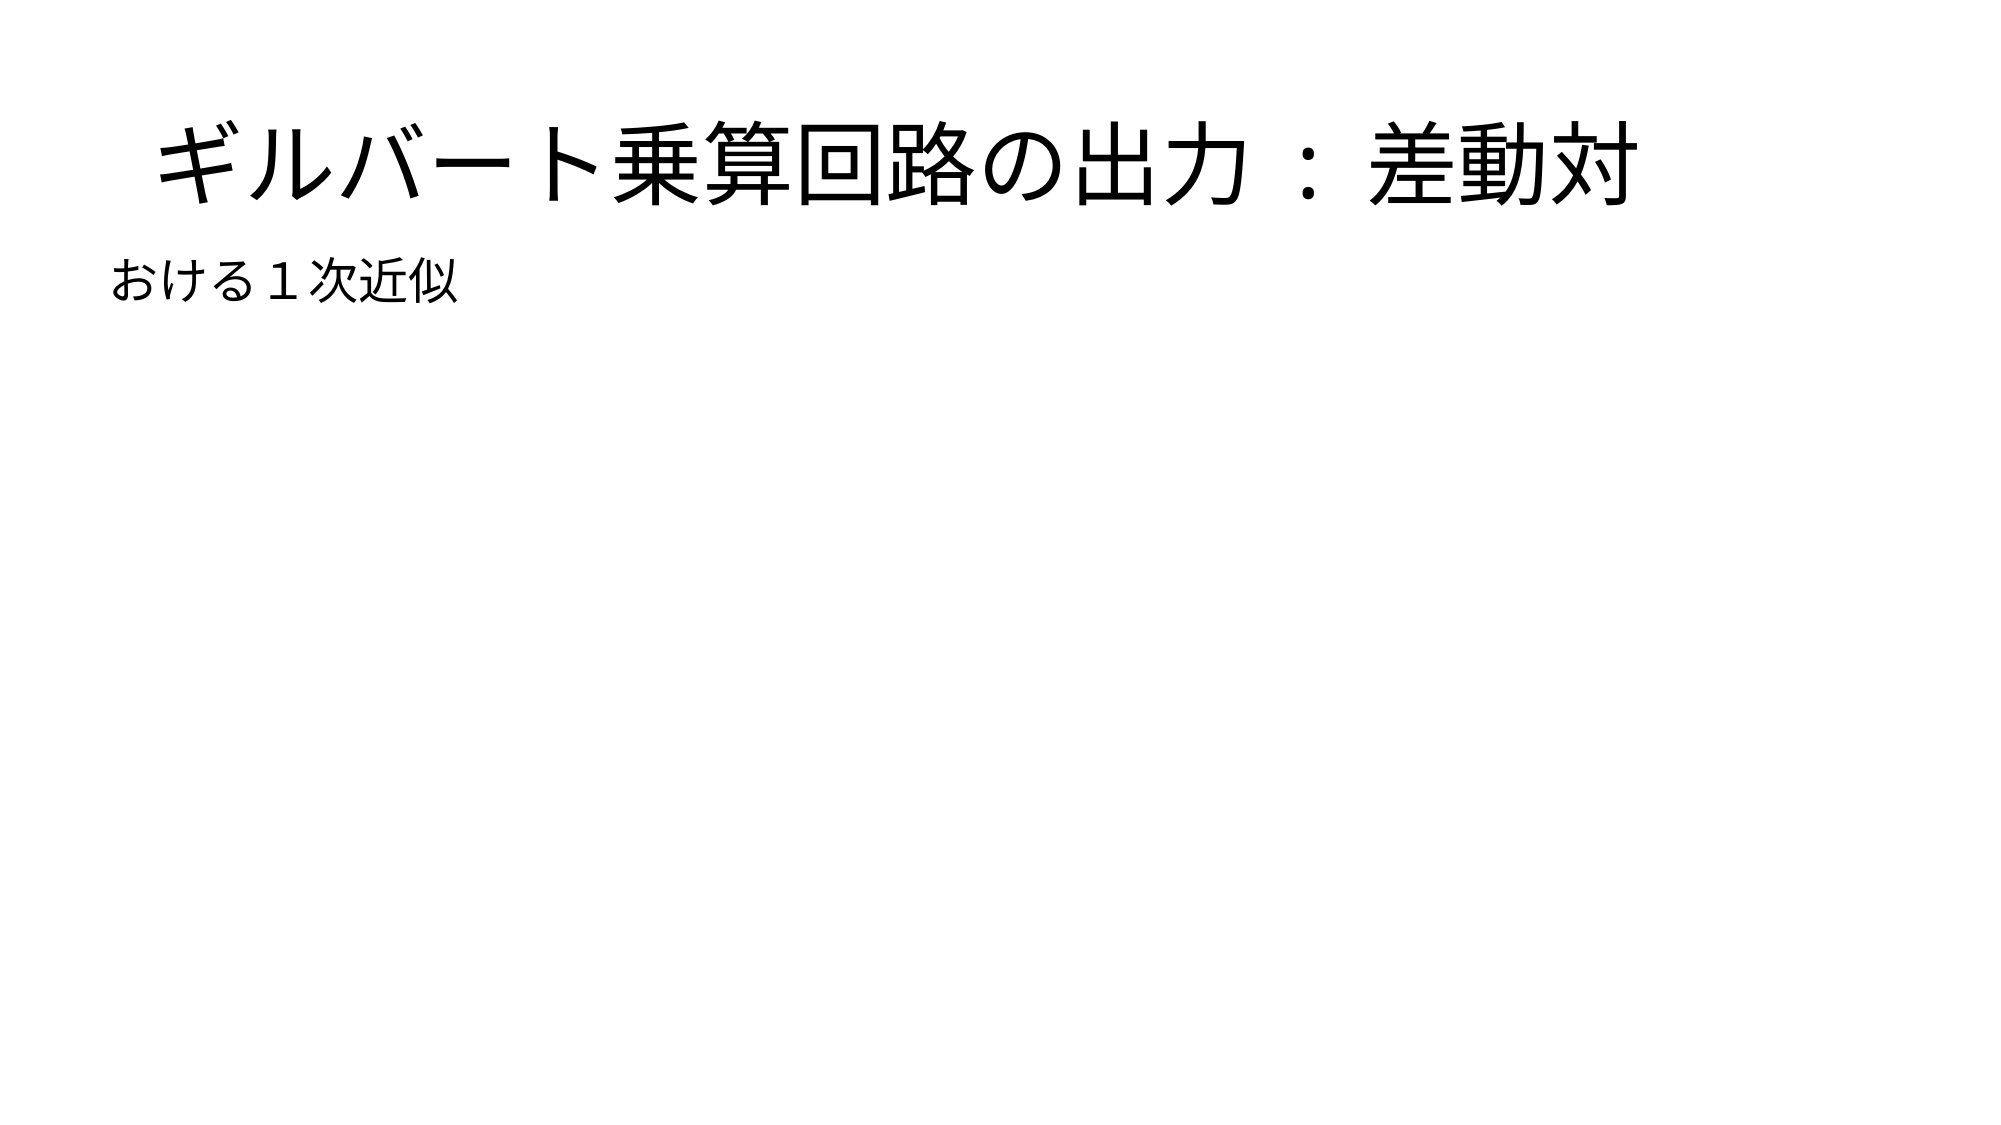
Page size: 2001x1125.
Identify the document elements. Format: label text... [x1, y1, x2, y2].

title ギルバート乗算回路の出力 : 差動対 [137, 59, 1863, 278]
